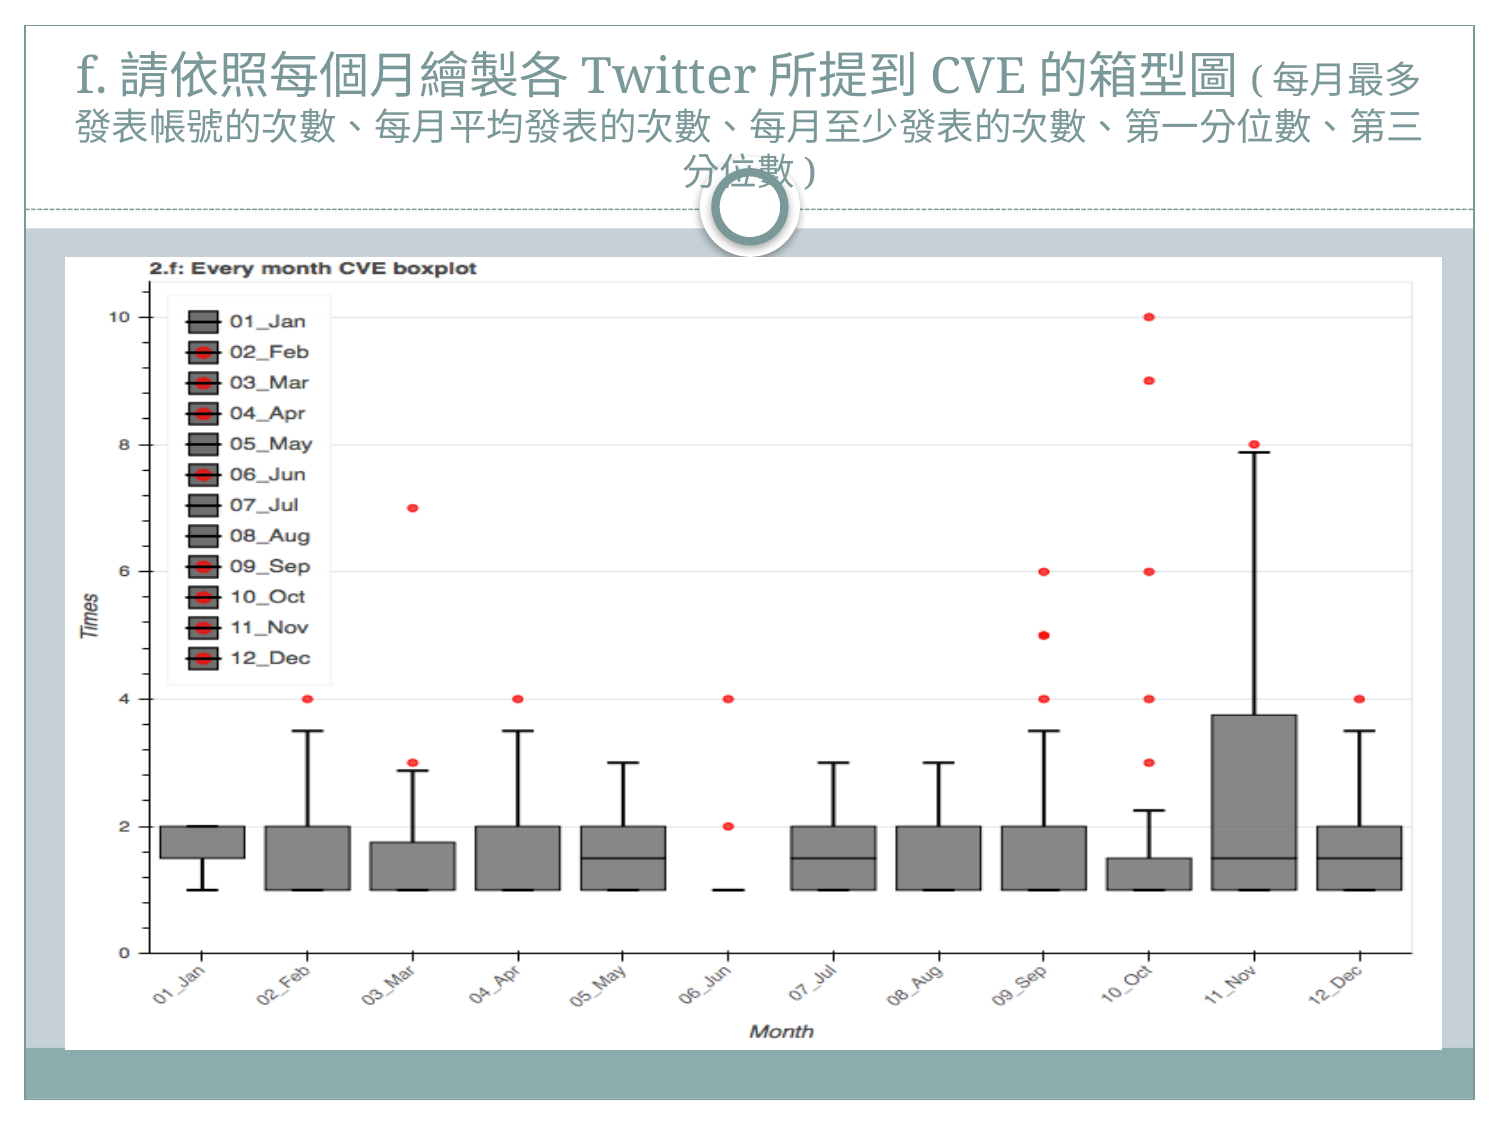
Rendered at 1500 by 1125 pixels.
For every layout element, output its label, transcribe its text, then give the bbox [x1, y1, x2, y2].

title f.請依照每個月繪製各Twitter所提到CVE的箱型圖(每月最多發表帳號的次數、每月平均發表的次數、每月至少發表的次數、第一分位數、第三分位數) [49, 37, 1450, 201]
picture [64, 257, 1442, 1050]
